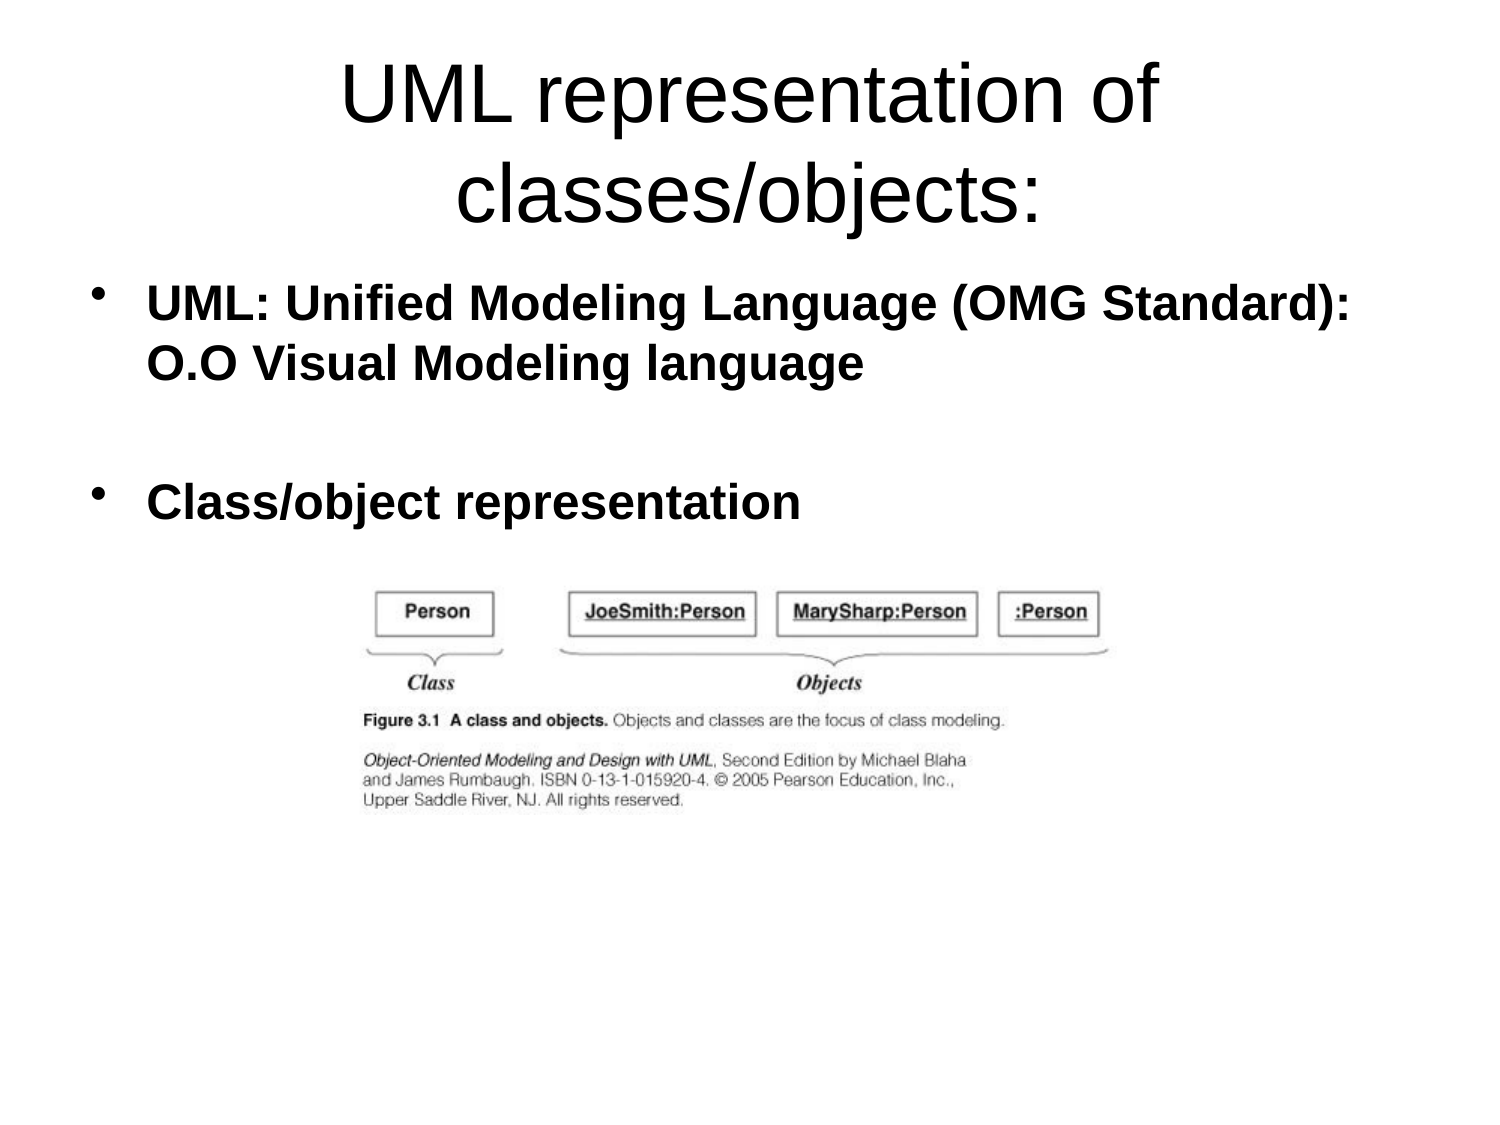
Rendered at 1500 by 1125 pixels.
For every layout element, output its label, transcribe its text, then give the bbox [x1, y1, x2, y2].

list UML: Unified Modeling Language (OMG Standard): O.O Visual Modeling language Class/object representation [74, 262, 1426, 1006]
title UML representation of classes/objects: [74, 44, 1426, 233]
picture [348, 573, 1126, 815]
